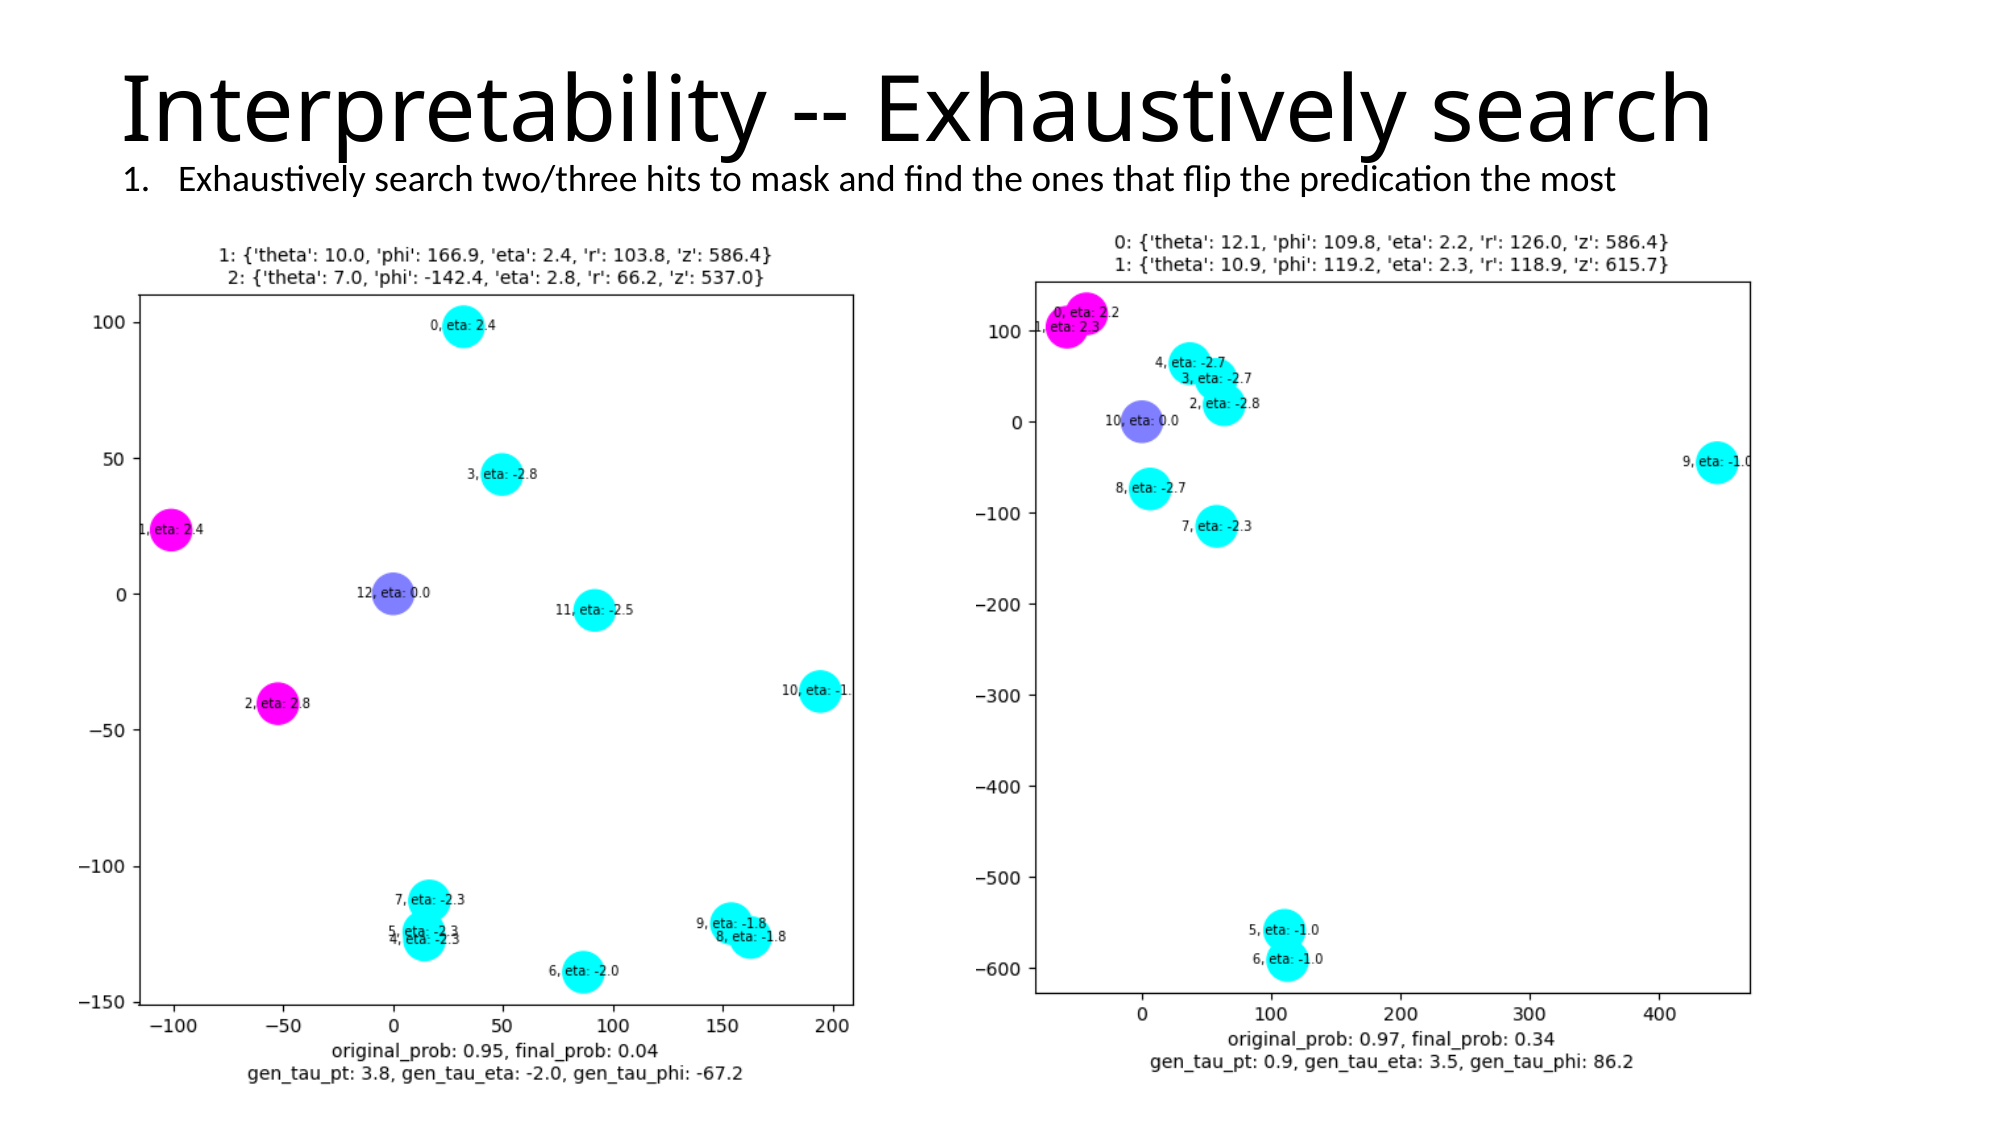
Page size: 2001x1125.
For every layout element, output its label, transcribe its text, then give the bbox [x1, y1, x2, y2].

picture [975, 217, 1771, 1084]
picture [79, 234, 874, 1093]
title Interpretability -- Exhaustively search [113, 3, 1840, 222]
text_box Exhaustively search two/three hits to mask and find the ones that flip the predication the most [114, 146, 1633, 207]
